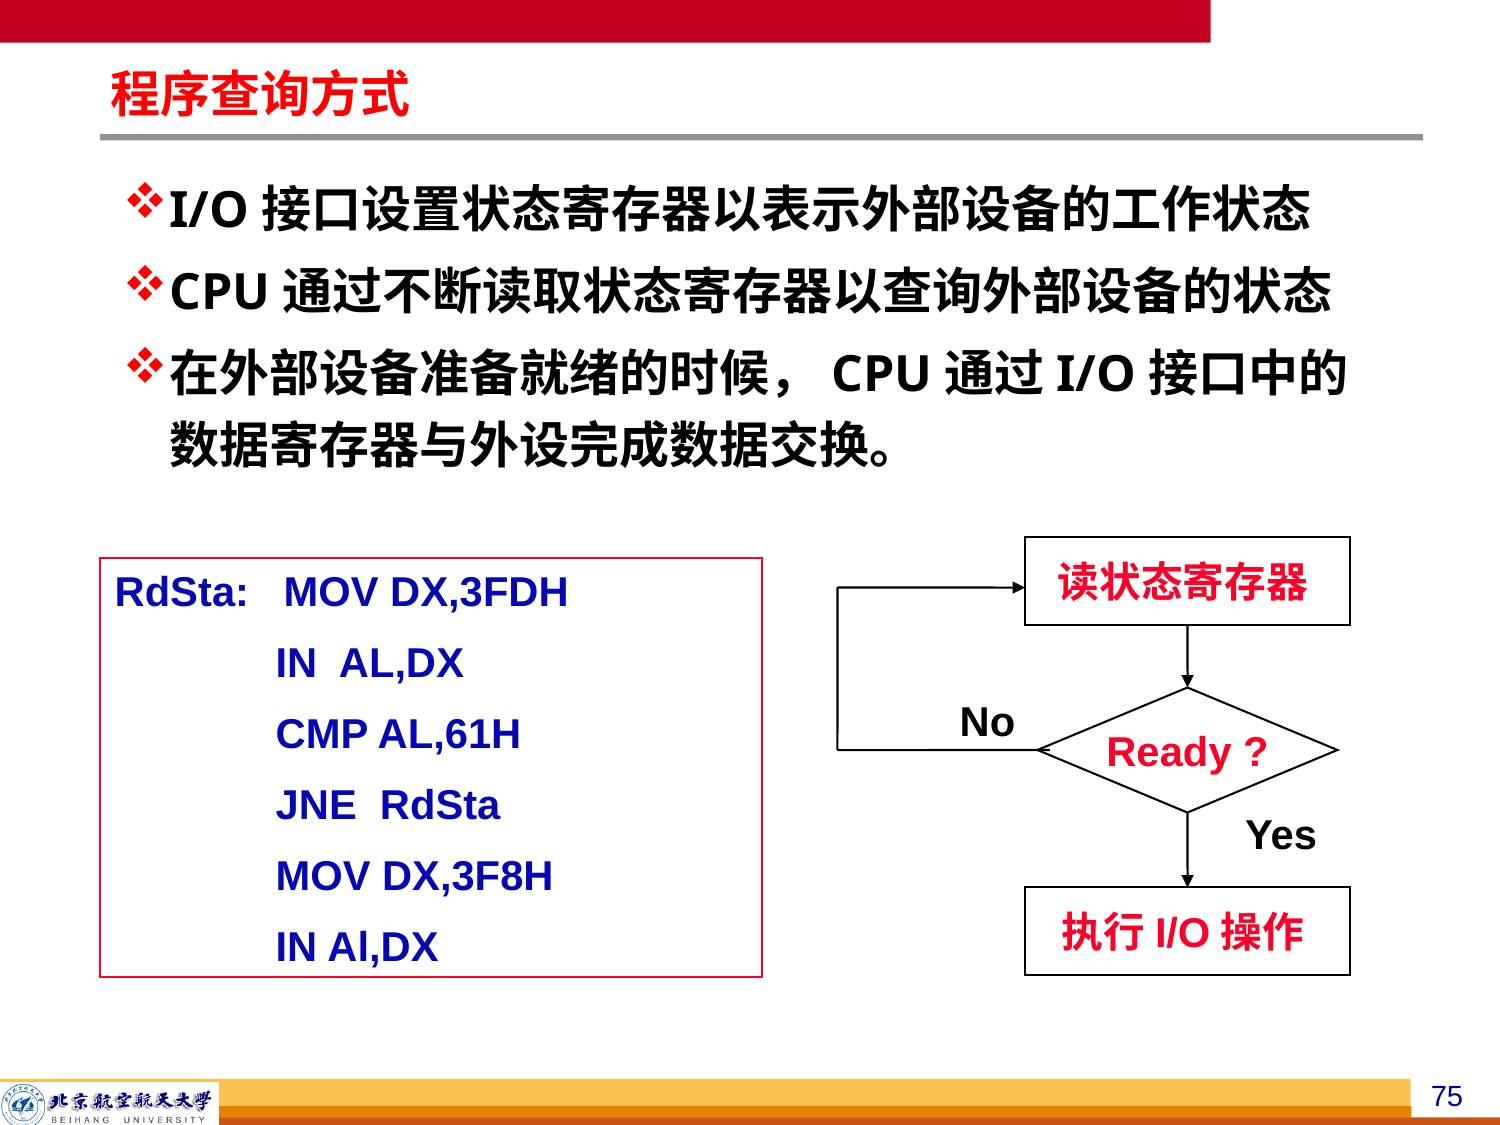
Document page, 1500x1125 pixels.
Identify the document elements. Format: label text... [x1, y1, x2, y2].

text_box 执行I/O操作 [1025, 887, 1350, 975]
text_box 读状态寄存器 [1025, 537, 1350, 625]
text_box RdSta: MOV DX,3FDH IN AL,DX CMP AL,61H JNE RdSta MOV DX,3F8H IN Al,DX [99, 557, 763, 977]
title 程序查询方式 [99, 65, 964, 128]
text_box [1181, 624, 1194, 688]
text_box No [924, 687, 1050, 753]
text_box [837, 581, 1025, 594]
list I/O接口设置状态寄存器以表示外部设备的工作状态 CPU通过不断读取状态寄存器以查询外部设备的状态 在外部设备准备就绪的时候，CPU通过I/O接口中的数据寄存器与外设完成数据交换。 [111, 160, 1401, 482]
text_box [1181, 812, 1194, 888]
picture [0, 1082, 219, 1125]
text_box Ready ? [1044, 687, 1338, 813]
text_box Yes [1212, 800, 1350, 865]
